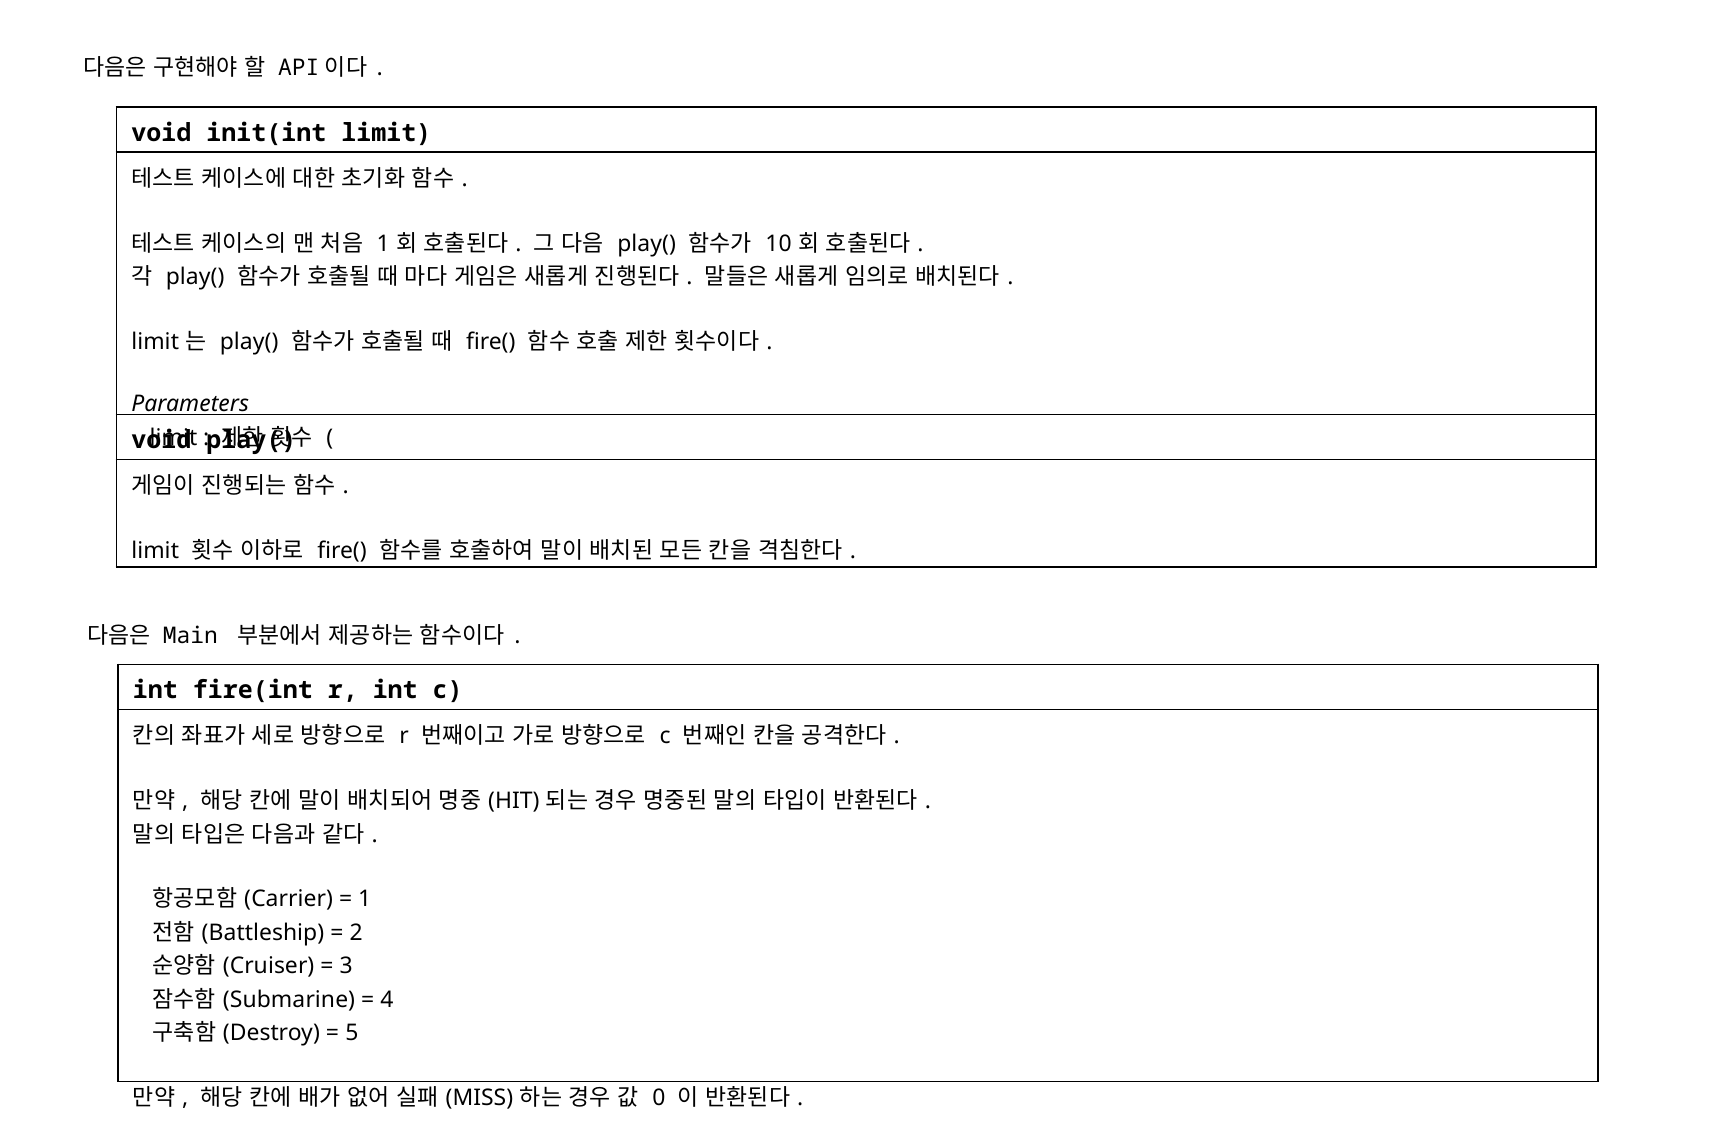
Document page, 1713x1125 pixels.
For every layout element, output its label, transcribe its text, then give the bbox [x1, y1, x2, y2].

text_box 다음은 구현해야 할 API이다. [68, 36, 416, 88]
table_header int fire(int r, int c) [119, 665, 1597, 709]
text_box 다음은 Main 부분에서 제공하는 함수이다. [72, 605, 540, 656]
table_cell 칸의 좌표가 세로 방향으로 r 번째이고 가로 방향으로 c 번째인 칸을 공격한다. 만약, 해당 칸에 말이 배치되어 명중(HIT)되는 경우 명중된 말의 타입이 반환된다. 말의 타입은 다음과 같다. 항공모함(Carrier) = 1 전함(Battleship) = 2 순양함(Cruiser) = 3 잠수함(Submarine) = 4 구축함(Destroy) = 5 만약, 해당 칸에 배가 없어 실패(MISS)하는 경우 값 0 이 반환된다. [119, 710, 1597, 1081]
